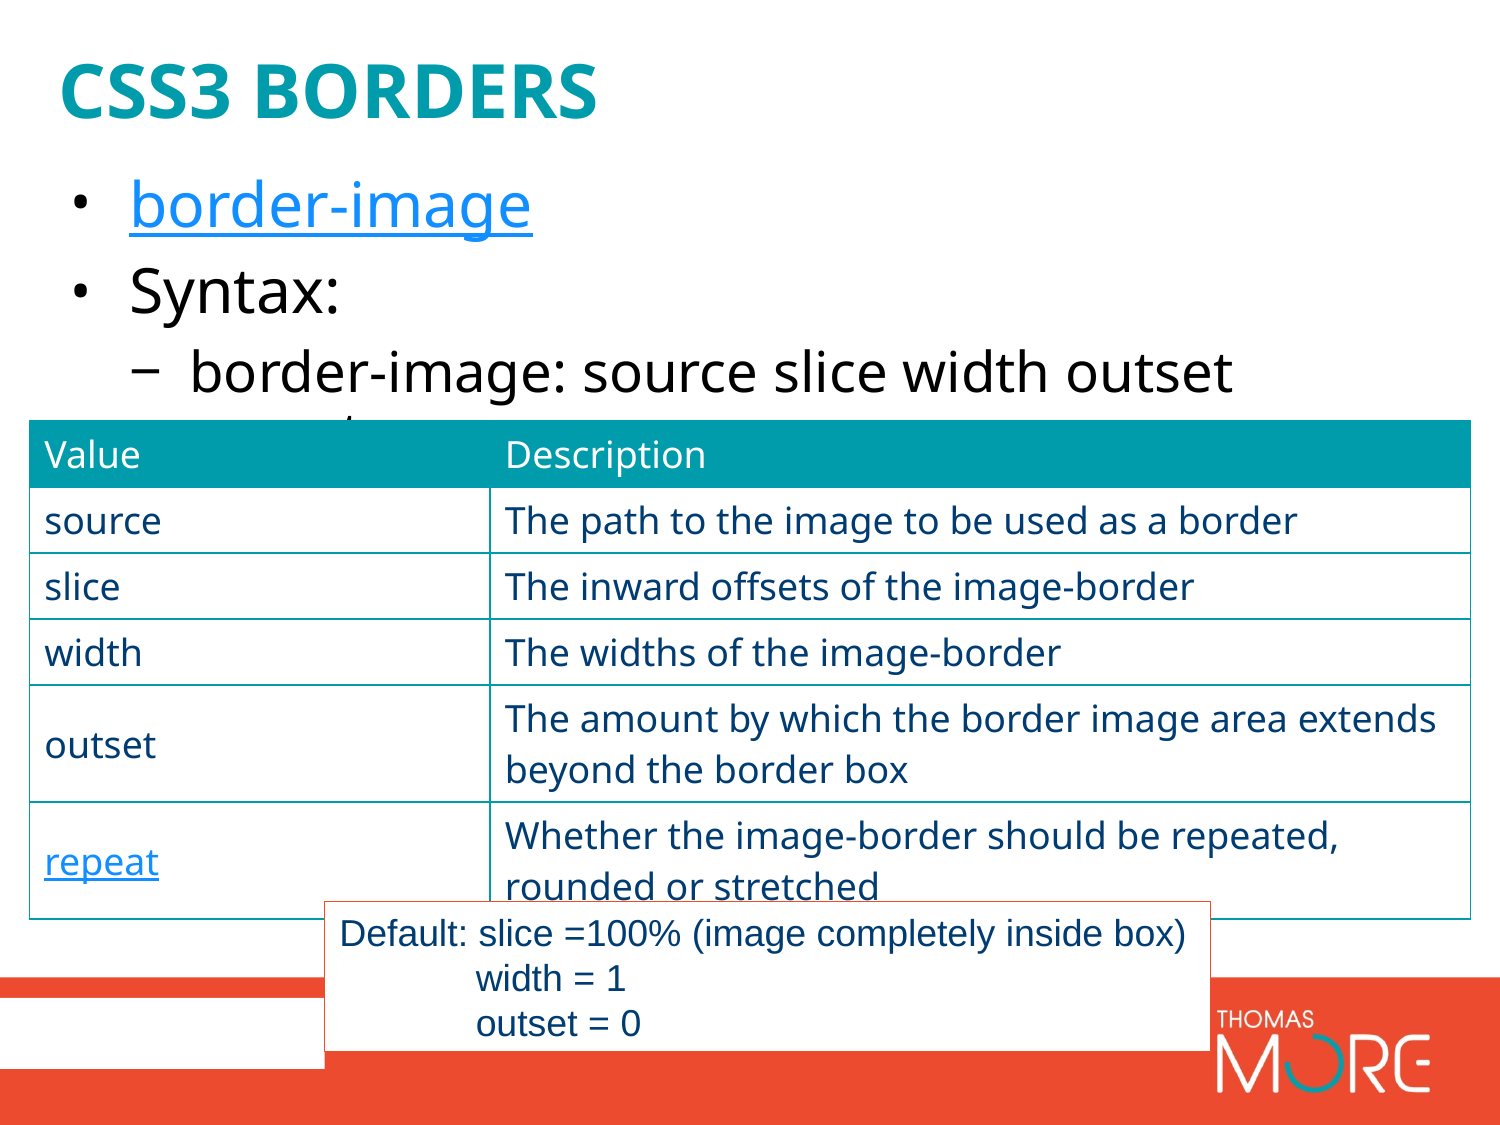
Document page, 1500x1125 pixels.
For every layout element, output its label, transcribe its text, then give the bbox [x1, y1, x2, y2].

table_cell The amount by which the border image area extends beyond the border box [491, 686, 1470, 801]
text_box Default: slice =100% (image completely inside box) width = 1 outset = 0 [324, 901, 1211, 1052]
table_cell The path to the image to be used as a border [491, 488, 1470, 552]
table_header Value [30, 422, 489, 486]
table_header Description [491, 422, 1470, 486]
table_cell slice [30, 554, 489, 618]
list border-image Syntax: border-image: source slice width outset repeat; [0, 188, 1500, 852]
table_cell outset [30, 686, 489, 801]
table_cell The widths of the image-border [491, 620, 1470, 684]
table_cell repeat [30, 803, 489, 918]
table_cell width [30, 620, 489, 684]
table_cell The inward offsets of the image-border [491, 554, 1470, 618]
title CSS3 borders [0, 0, 1500, 188]
table_cell Whether the image-border should be repeated, rounded or stretched [491, 803, 1470, 918]
table_cell source [30, 488, 489, 552]
picture [1187, 980, 1459, 1122]
